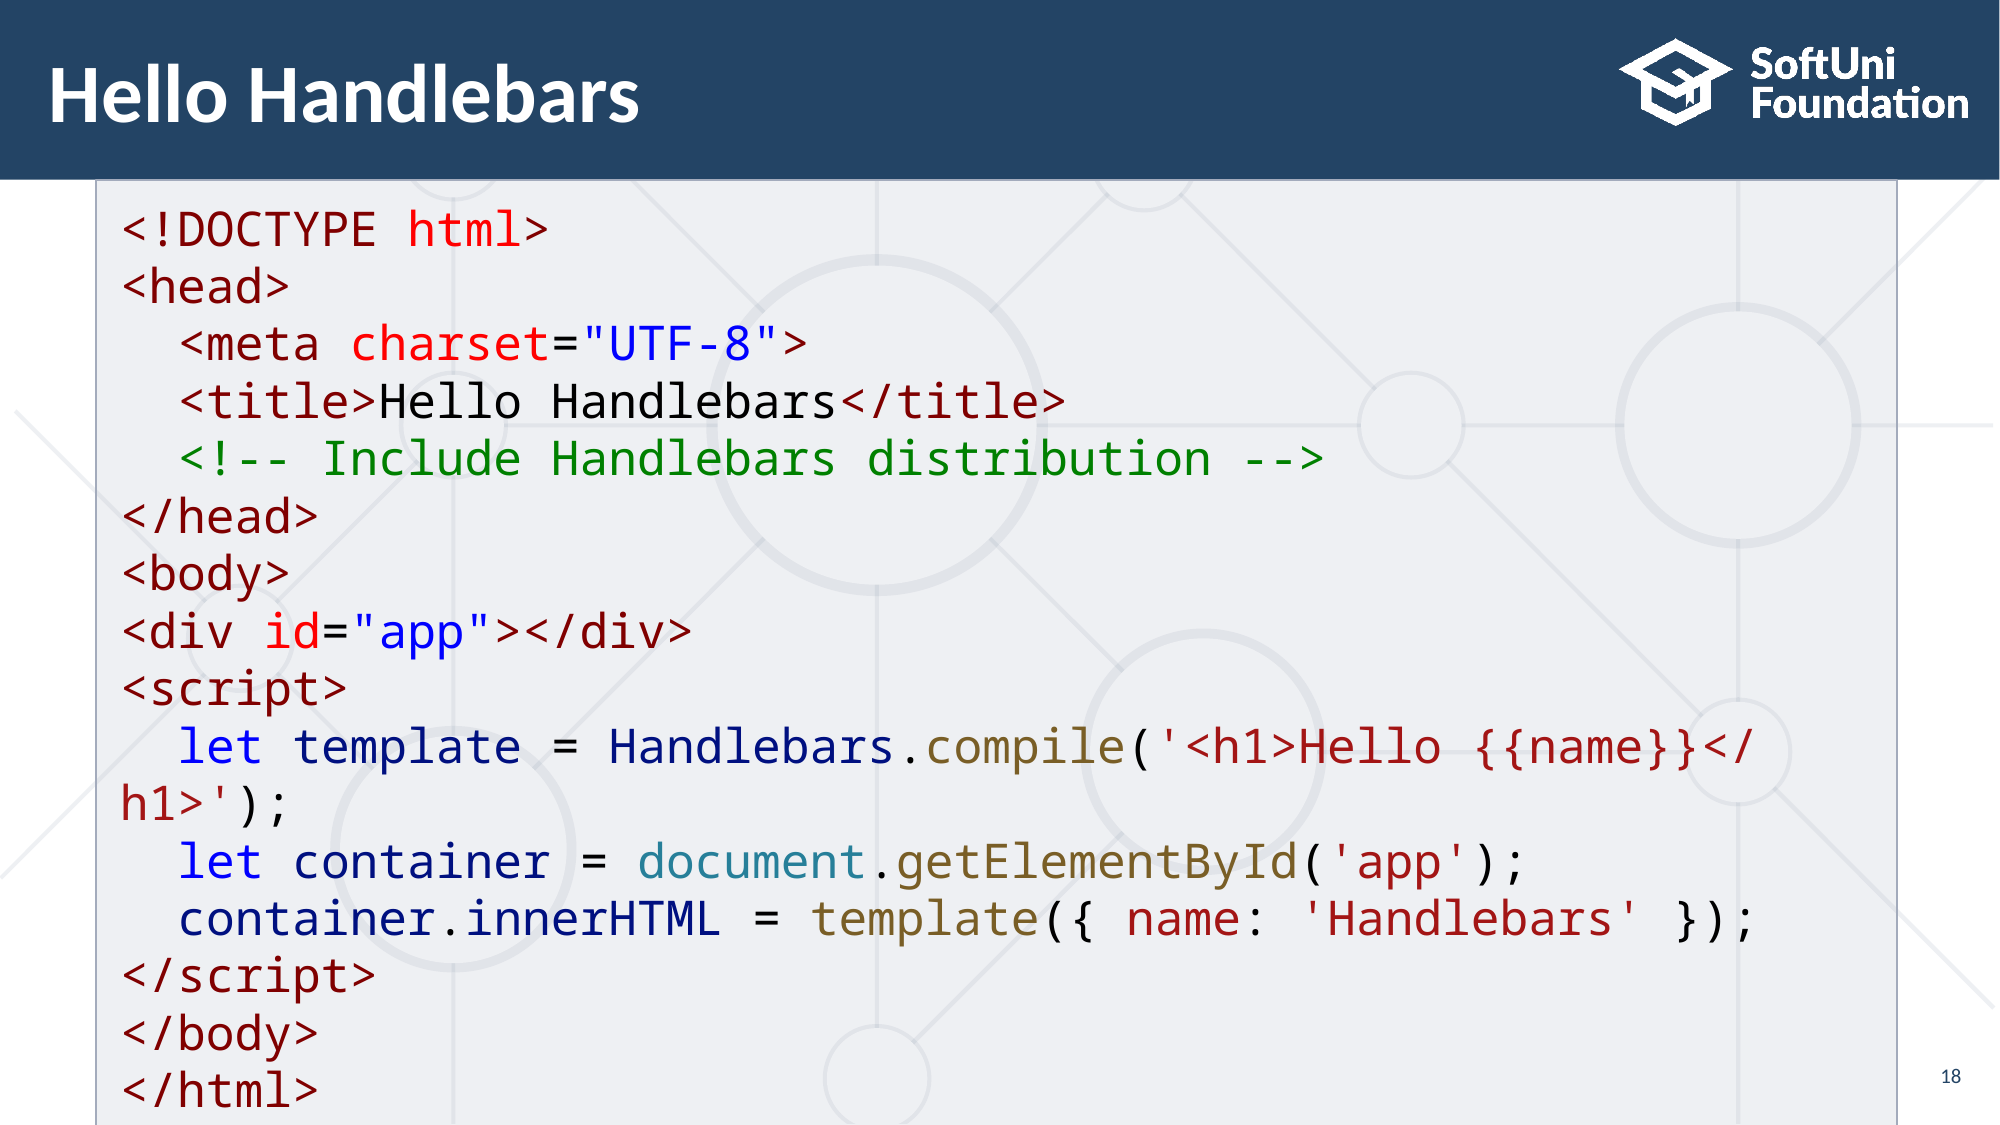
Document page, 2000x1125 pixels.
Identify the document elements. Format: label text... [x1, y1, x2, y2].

picture [1618, 38, 1968, 126]
title Hello Handlebars [31, 16, 1591, 162]
slide_number 18 [1897, 1049, 1968, 1101]
text_box <!DOCTYPE html> <head> <meta charset="UTF-8"> <title>Hello Handlebars</title> <!-- Include Handlebars distribution --> </head> <body> <div id="app"></div> <script> let template = Handlebars.compile('<h1>Hello {{name}}</h1>'); let container = document.getElementById('app'); container.innerHTML = template({ name: 'Handlebars' }); </script> </body> </html> [96, 180, 1897, 1125]
